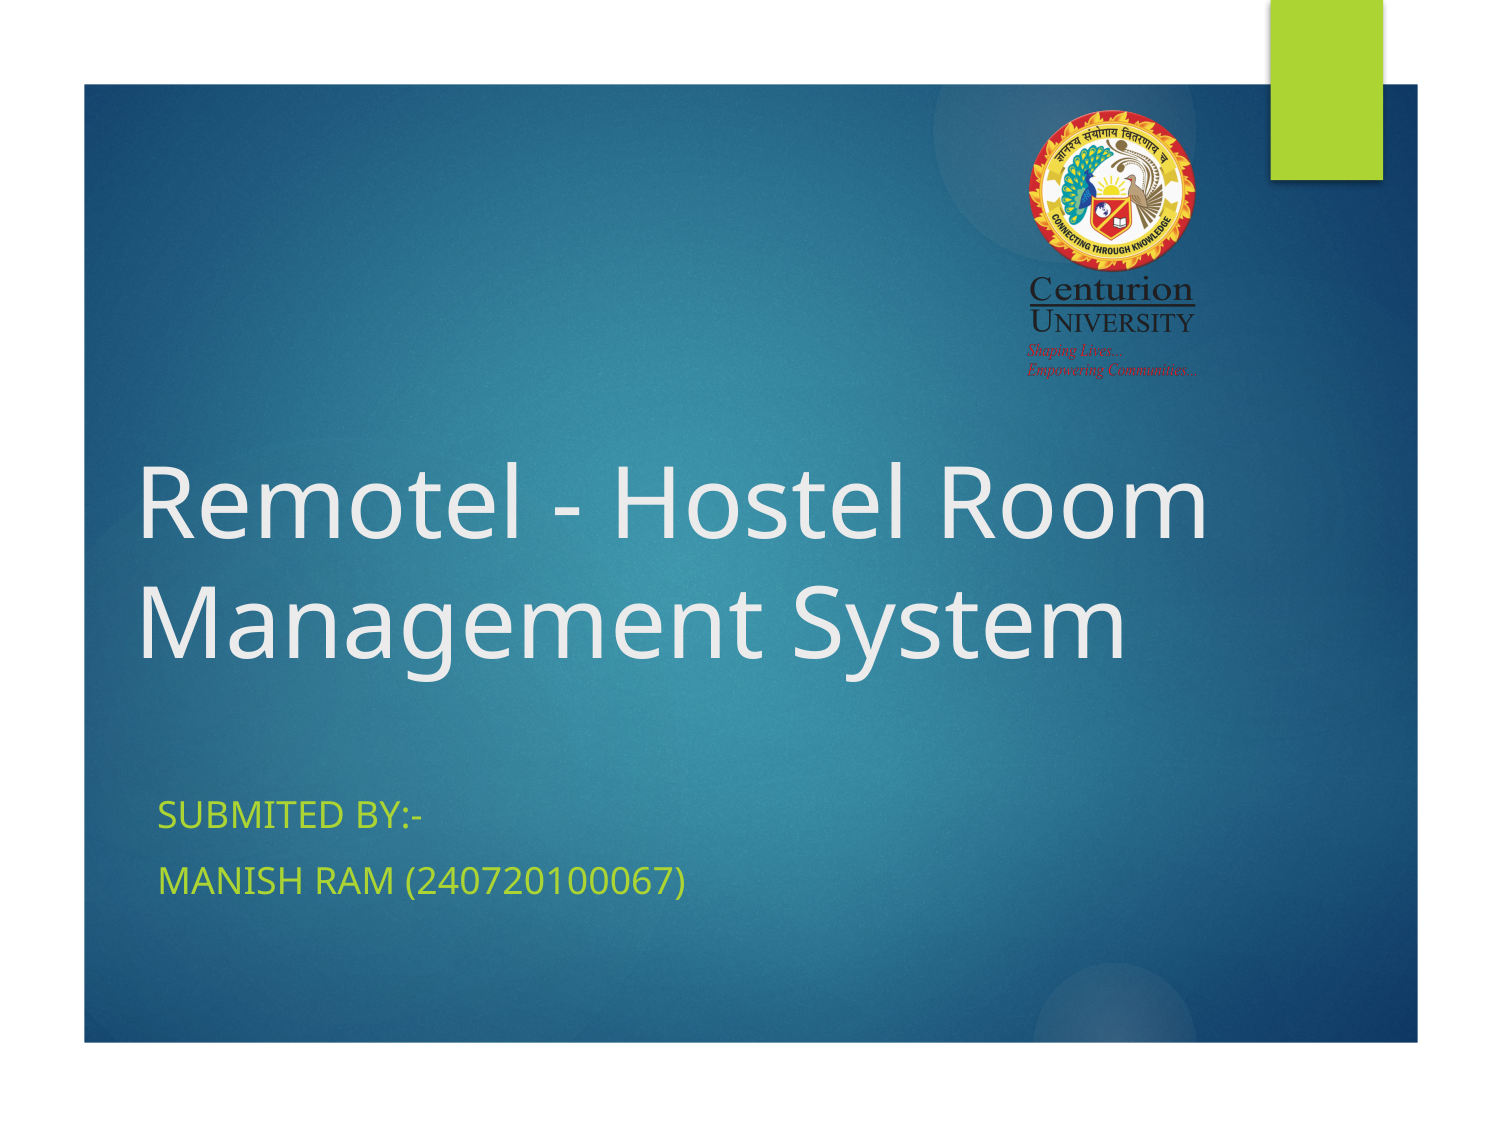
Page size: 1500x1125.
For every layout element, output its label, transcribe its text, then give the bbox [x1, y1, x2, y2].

title Remotel - Hostel Room Management System [119, 342, 1353, 686]
subtitle Submited by:- Manish ram (240720100067) [142, 783, 1113, 925]
picture [1027, 110, 1199, 380]
